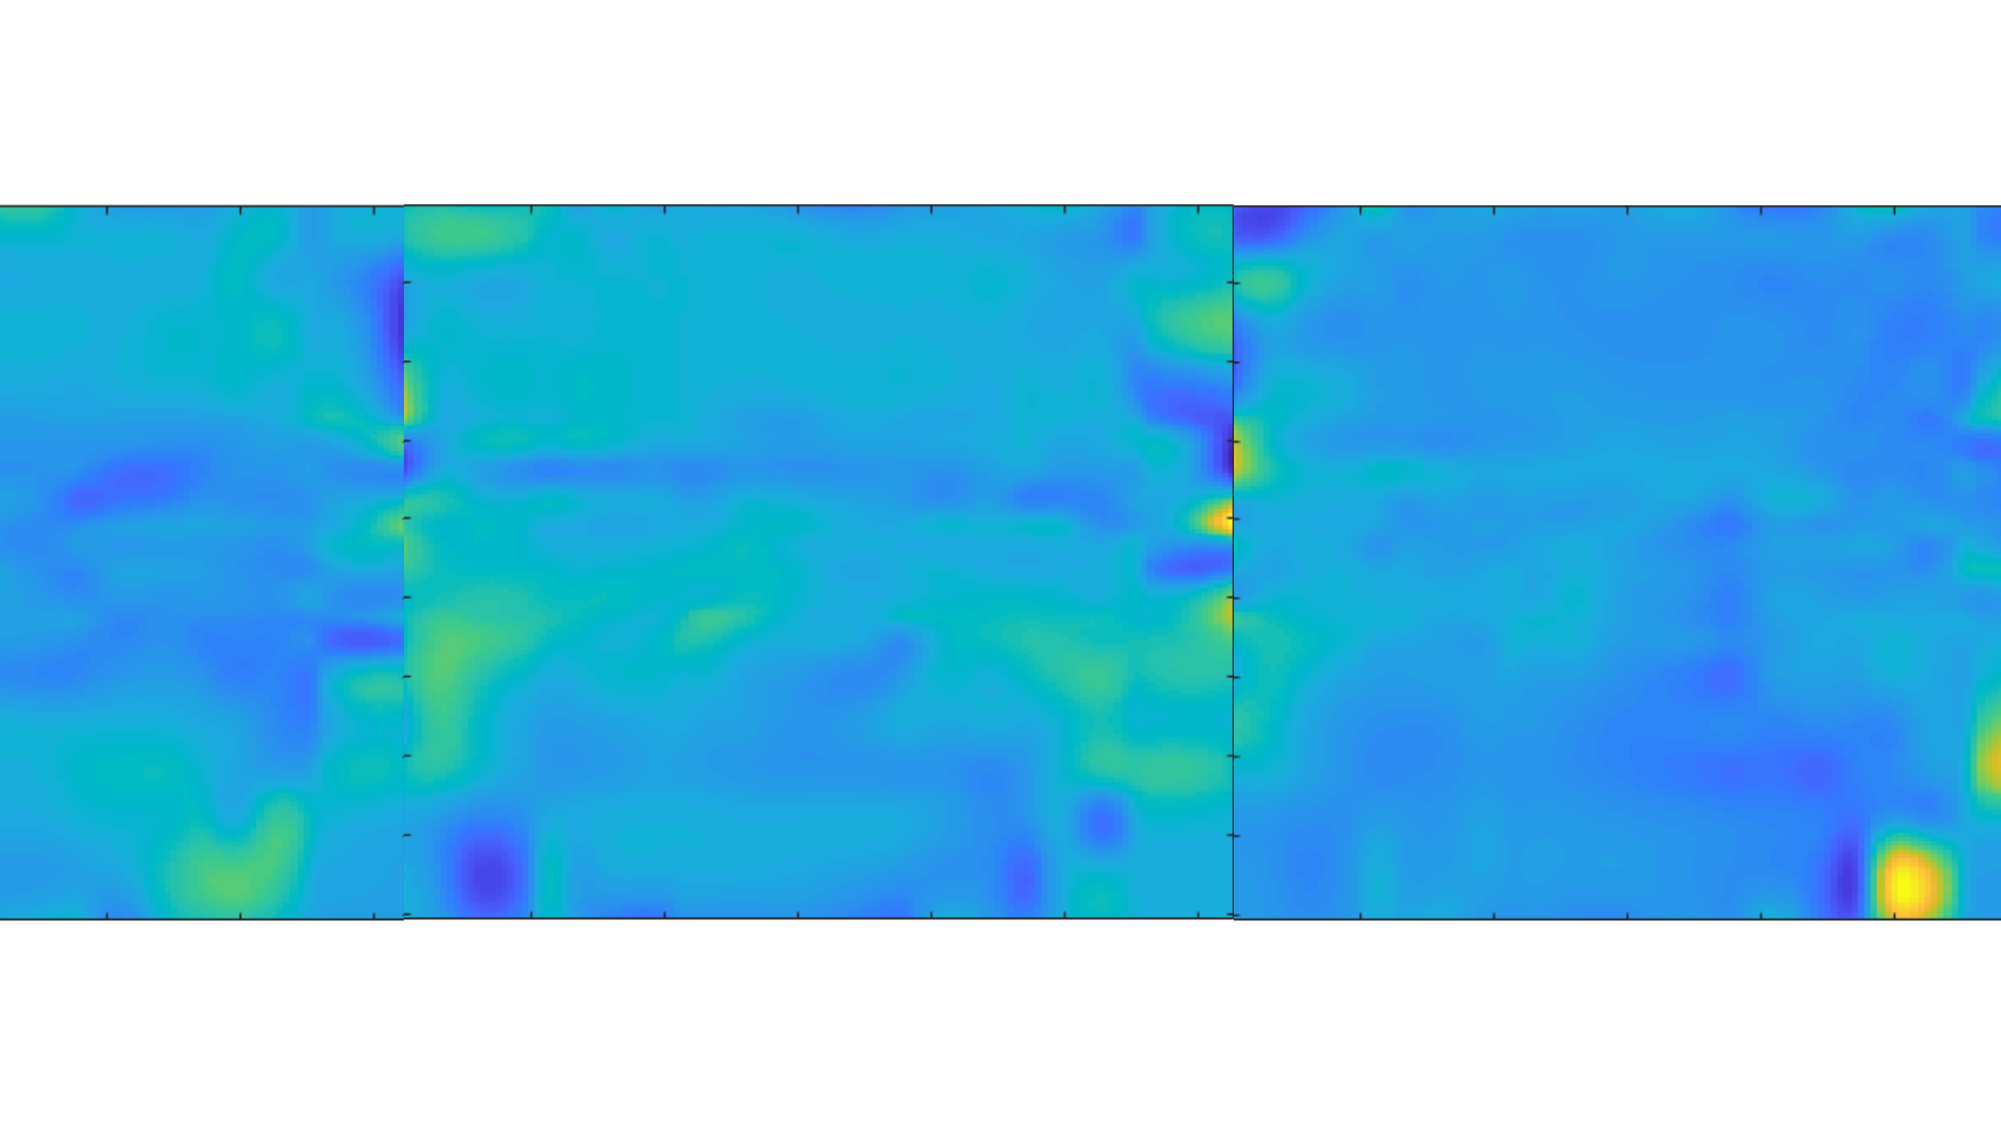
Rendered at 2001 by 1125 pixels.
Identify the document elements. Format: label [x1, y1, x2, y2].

picture [0, 204, 2001, 923]
